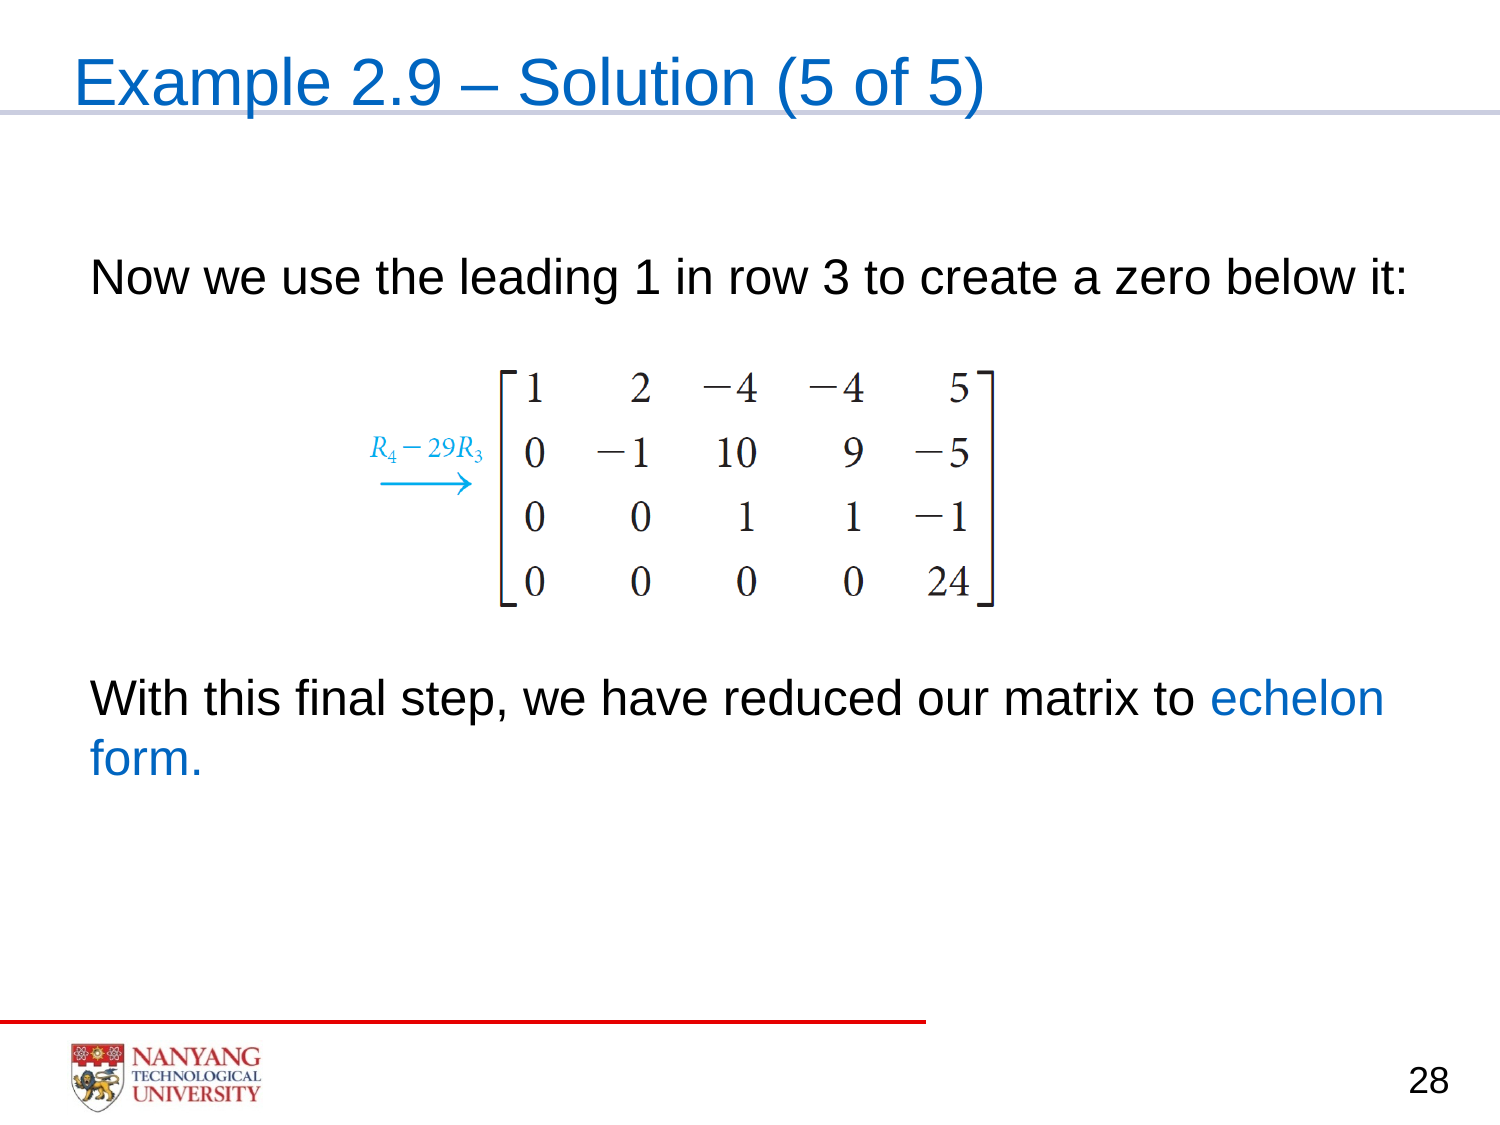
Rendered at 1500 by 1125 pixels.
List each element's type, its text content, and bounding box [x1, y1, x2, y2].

picture [67, 1040, 263, 1115]
list With this final step, we have reduced our matrix to echelon form. [75, 657, 1443, 807]
list Now we use the leading 1 in row 3 to create a zero below it: [75, 236, 1443, 314]
picture [362, 363, 1002, 614]
title Example 2.9 – Solution (5 of 5) [58, 31, 1467, 219]
